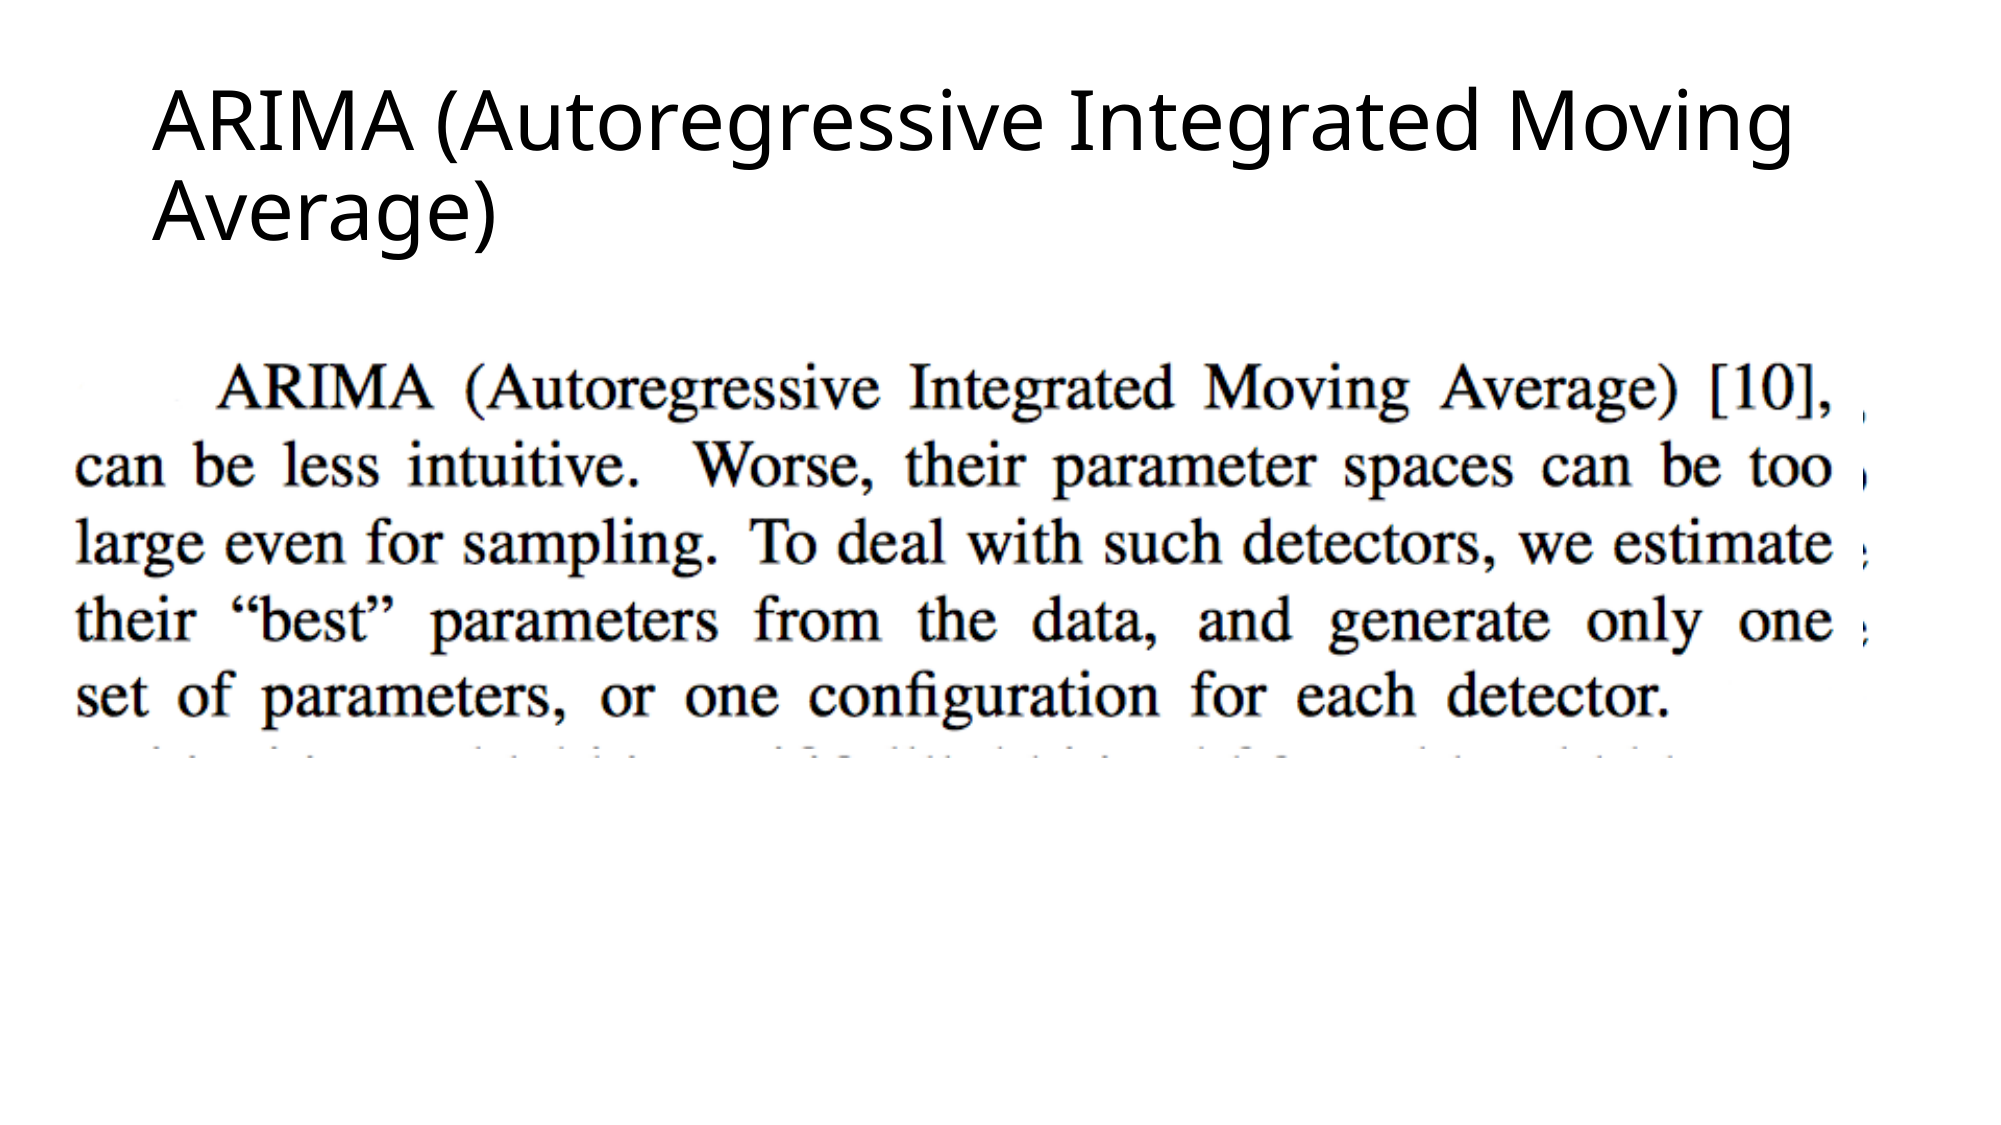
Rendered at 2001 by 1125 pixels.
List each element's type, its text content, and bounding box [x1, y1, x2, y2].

picture [66, 358, 1898, 758]
title ARIMA (Autoregressive Integrated Moving Average) [137, 59, 1863, 278]
